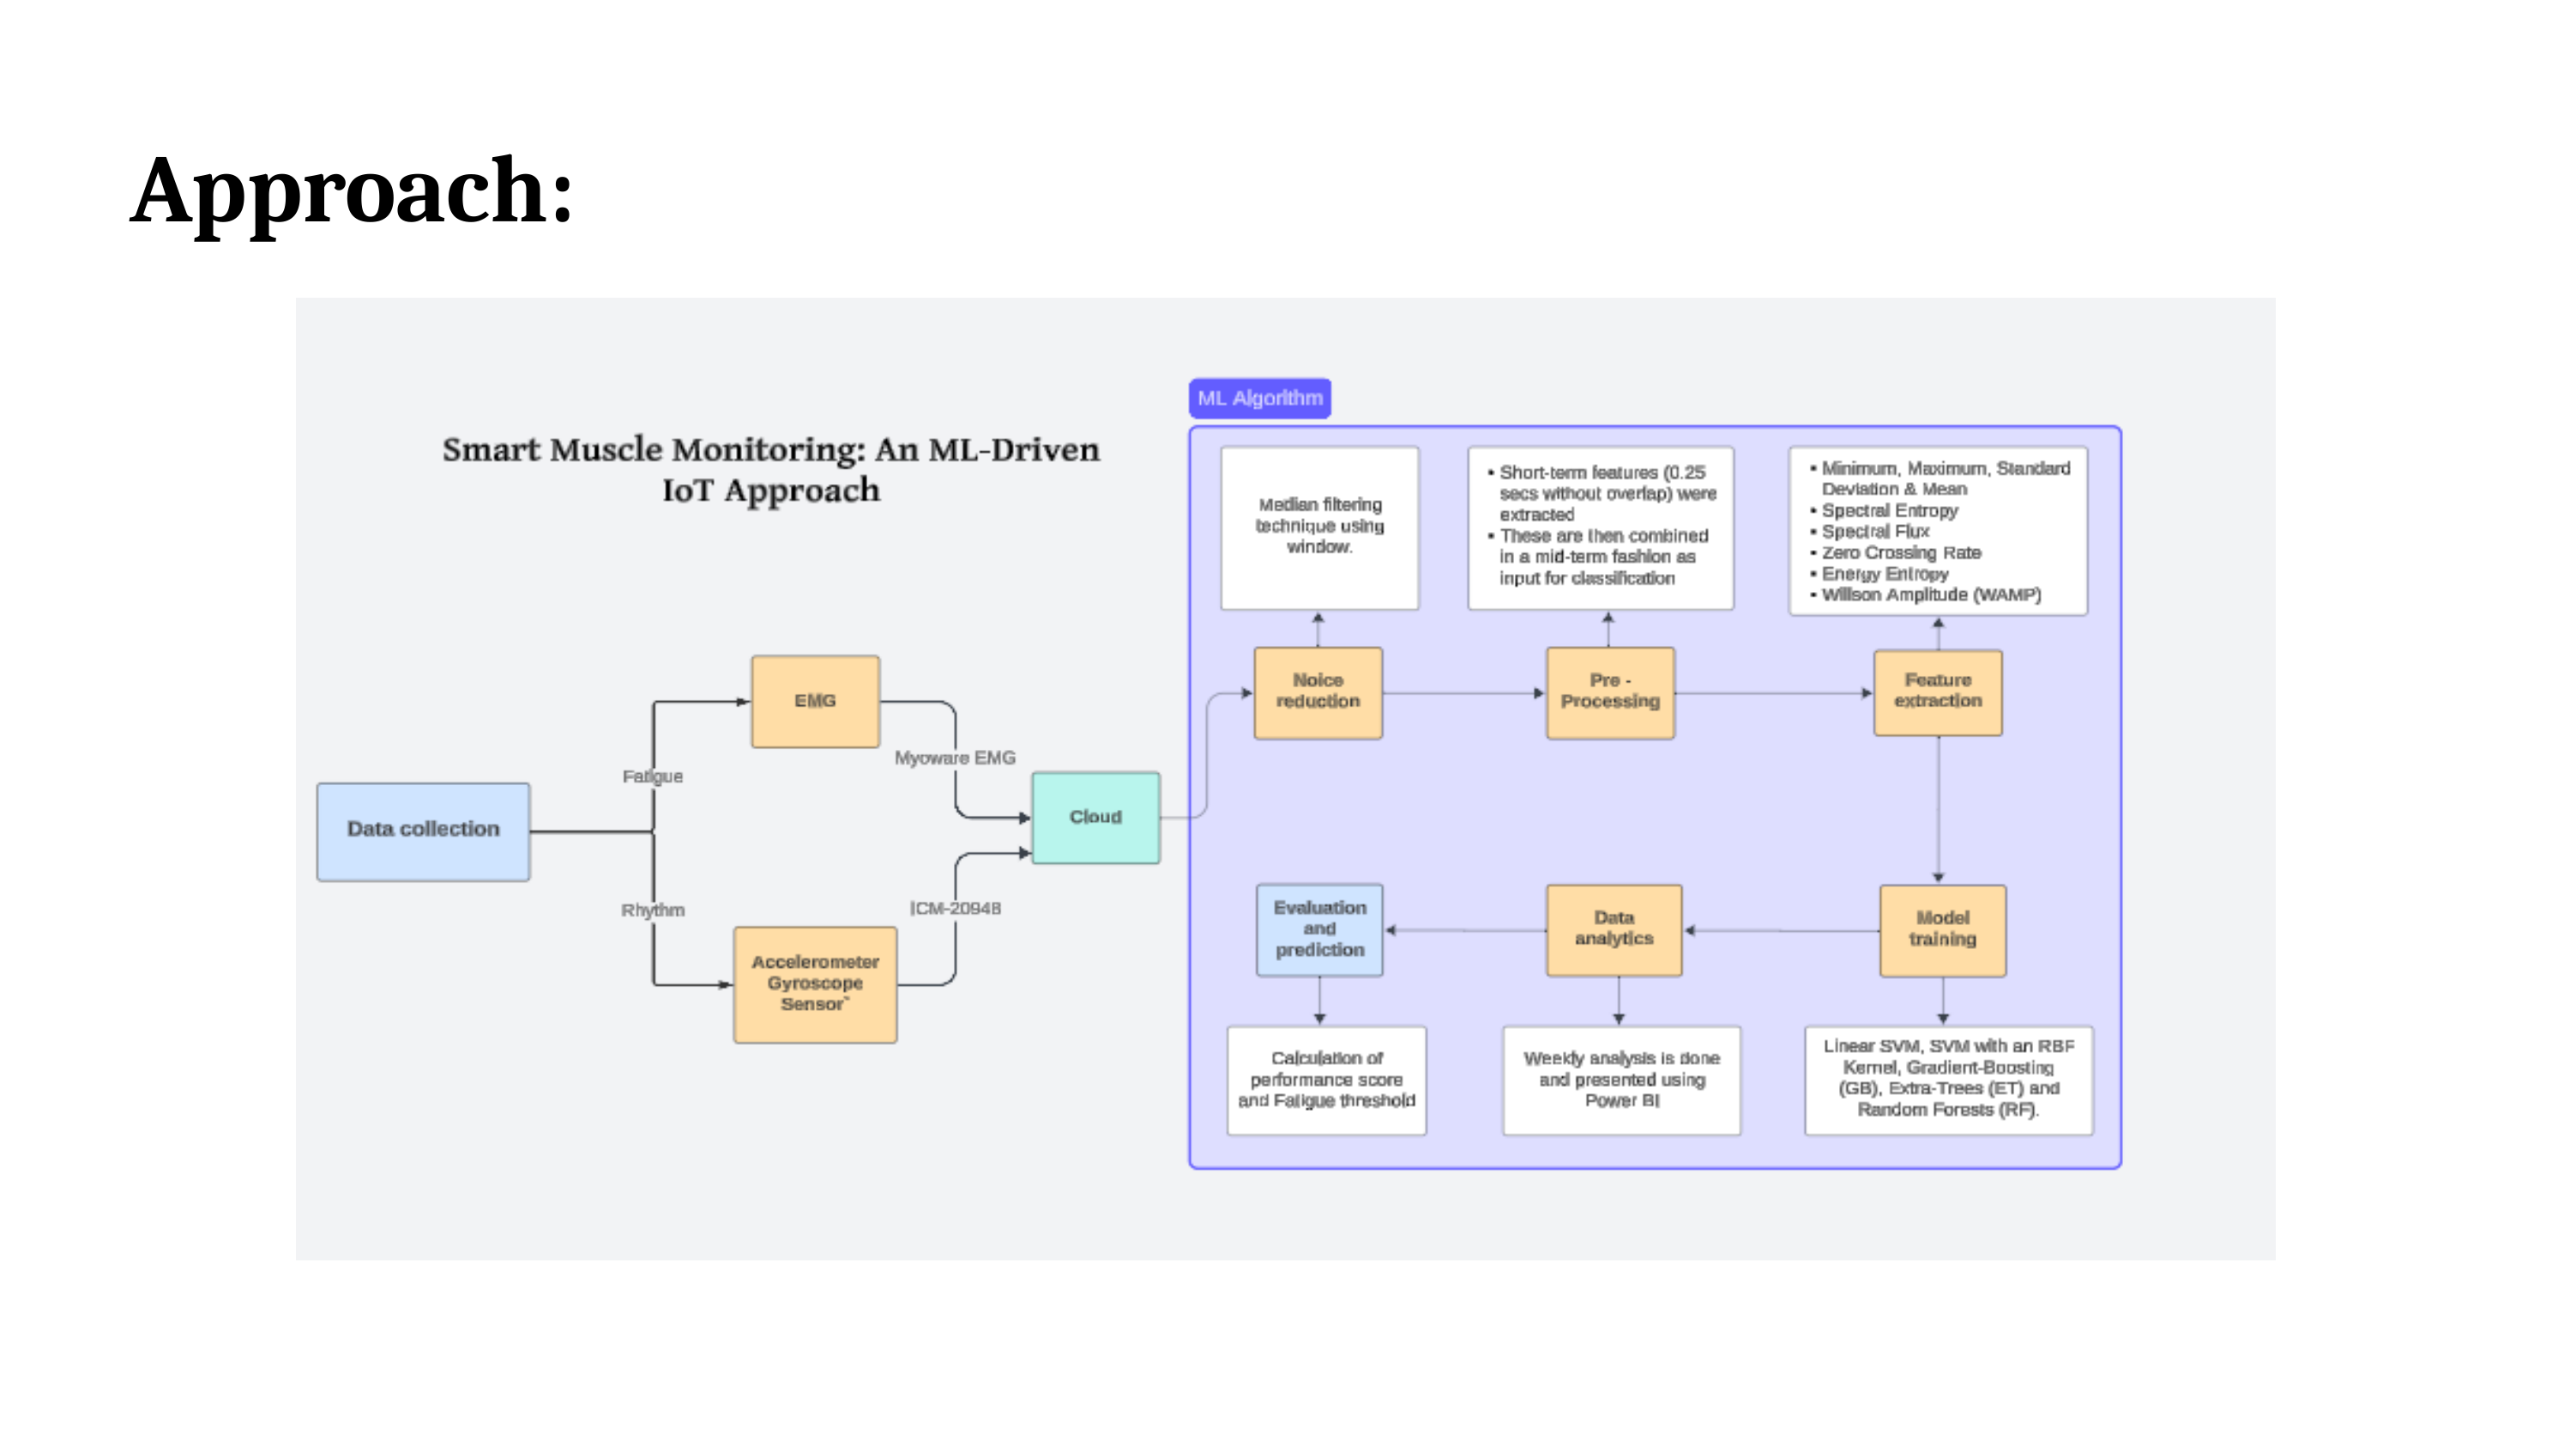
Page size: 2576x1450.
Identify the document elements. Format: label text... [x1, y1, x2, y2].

title Approach: [130, 125, 2133, 368]
picture [296, 298, 2276, 1260]
